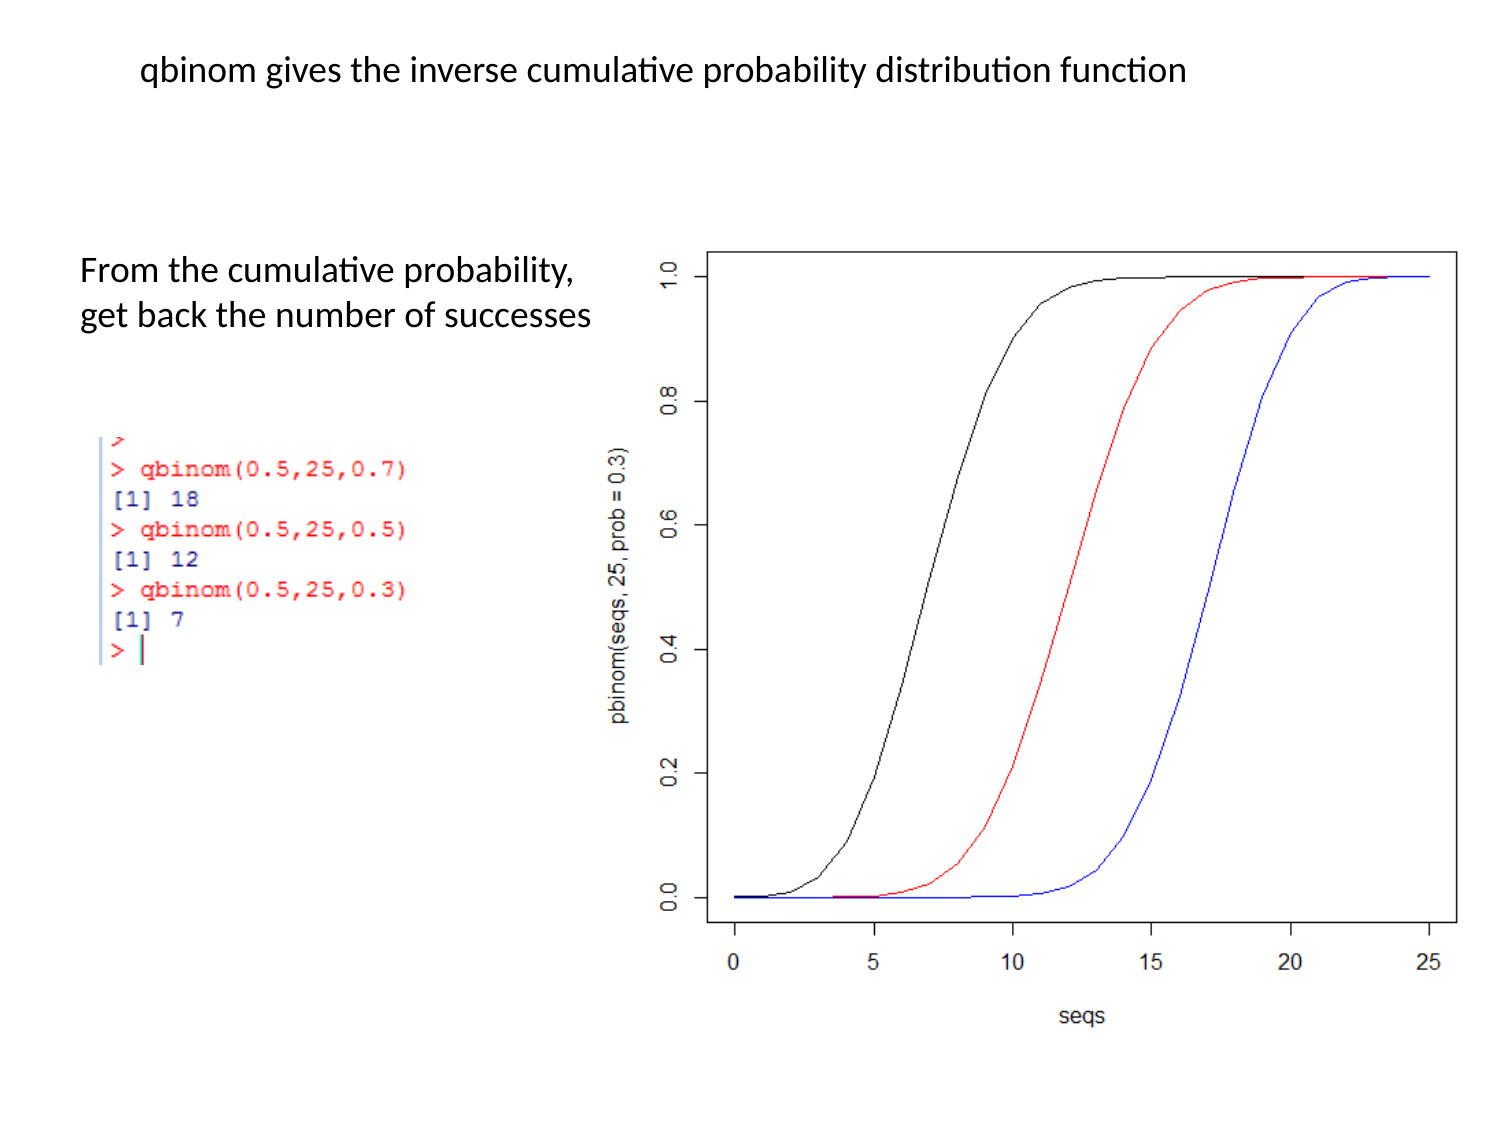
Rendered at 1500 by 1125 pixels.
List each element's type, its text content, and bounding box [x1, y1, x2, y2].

text_box qbinom gives the inverse cumulative probability distribution function [124, 37, 1313, 98]
picture [99, 437, 476, 665]
text_box From the cumulative probability, get back the number of successes [65, 237, 594, 433]
picture [599, 187, 1500, 1033]
